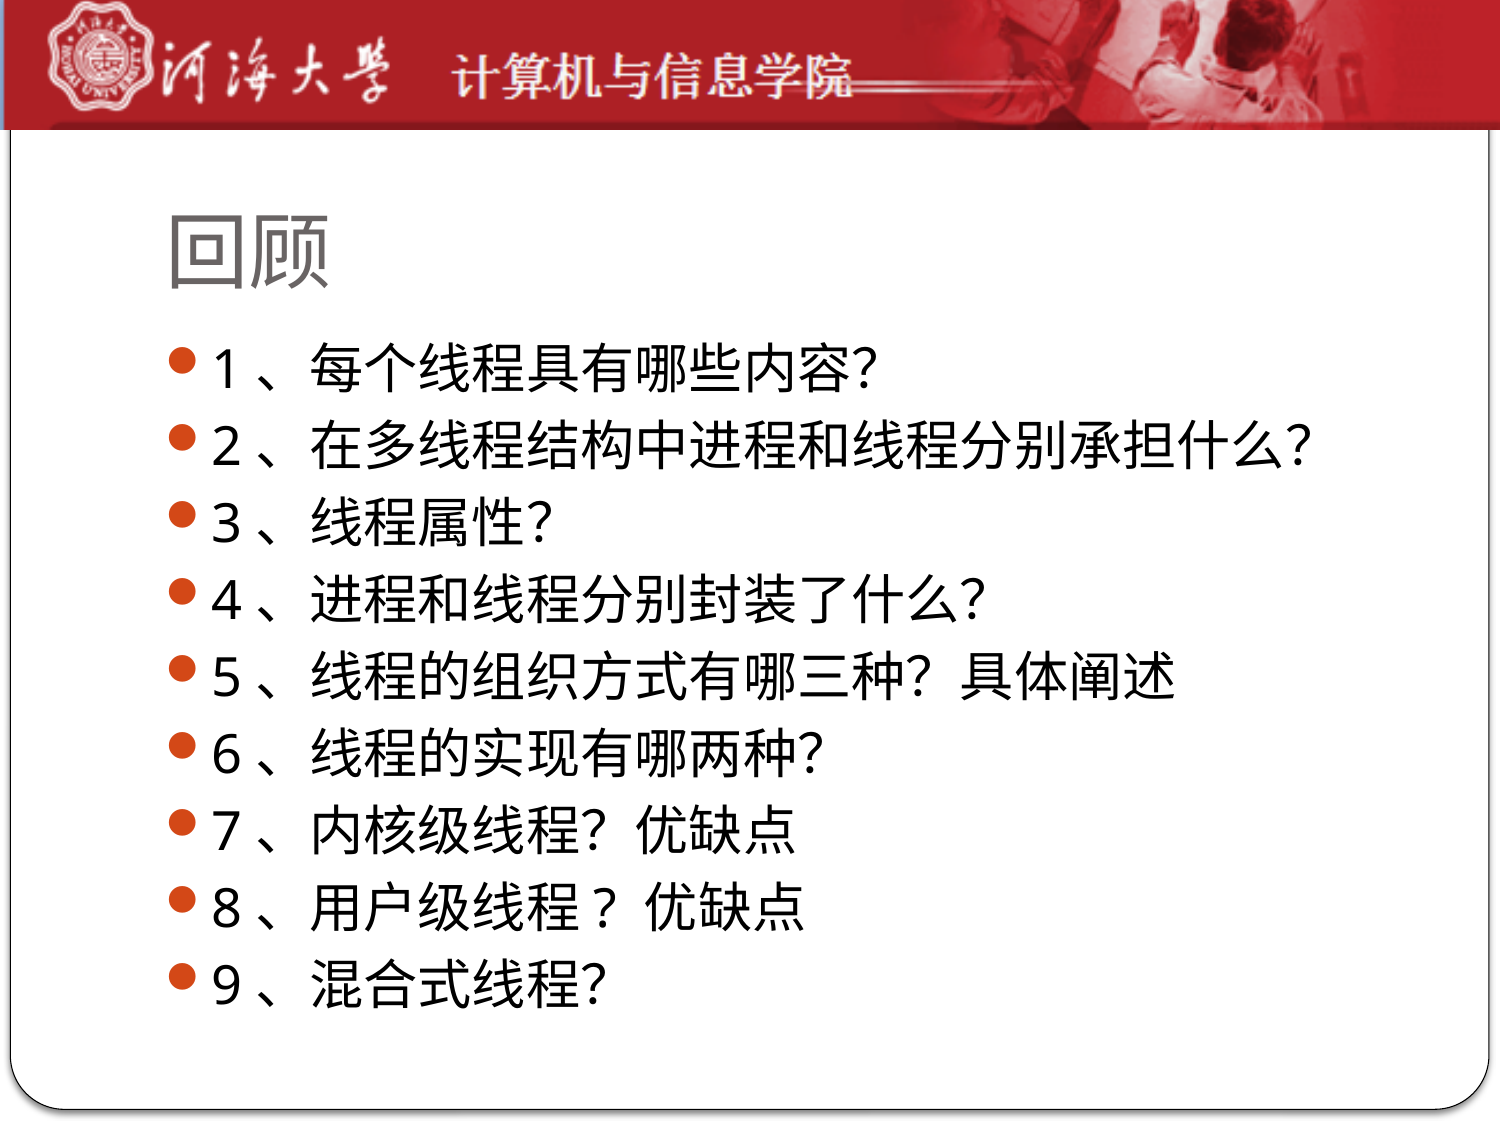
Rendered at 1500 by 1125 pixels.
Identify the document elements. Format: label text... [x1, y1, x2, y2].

picture [0, 0, 1500, 130]
list 1、每个线程具有哪些内容？ 2、在多线程结构中进程和线程分别承担什么？ 3、线程属性？ 4、进程和线程分别封装了什么？ 5、线程的组织方式有哪三种？具体阐述 6、线程的实现有哪两种？ 7、内核级线程？优缺点 8、用户级线程? 优缺点 9、混合式线程？ [150, 326, 1425, 1071]
title 回顾 [150, 142, 1425, 315]
